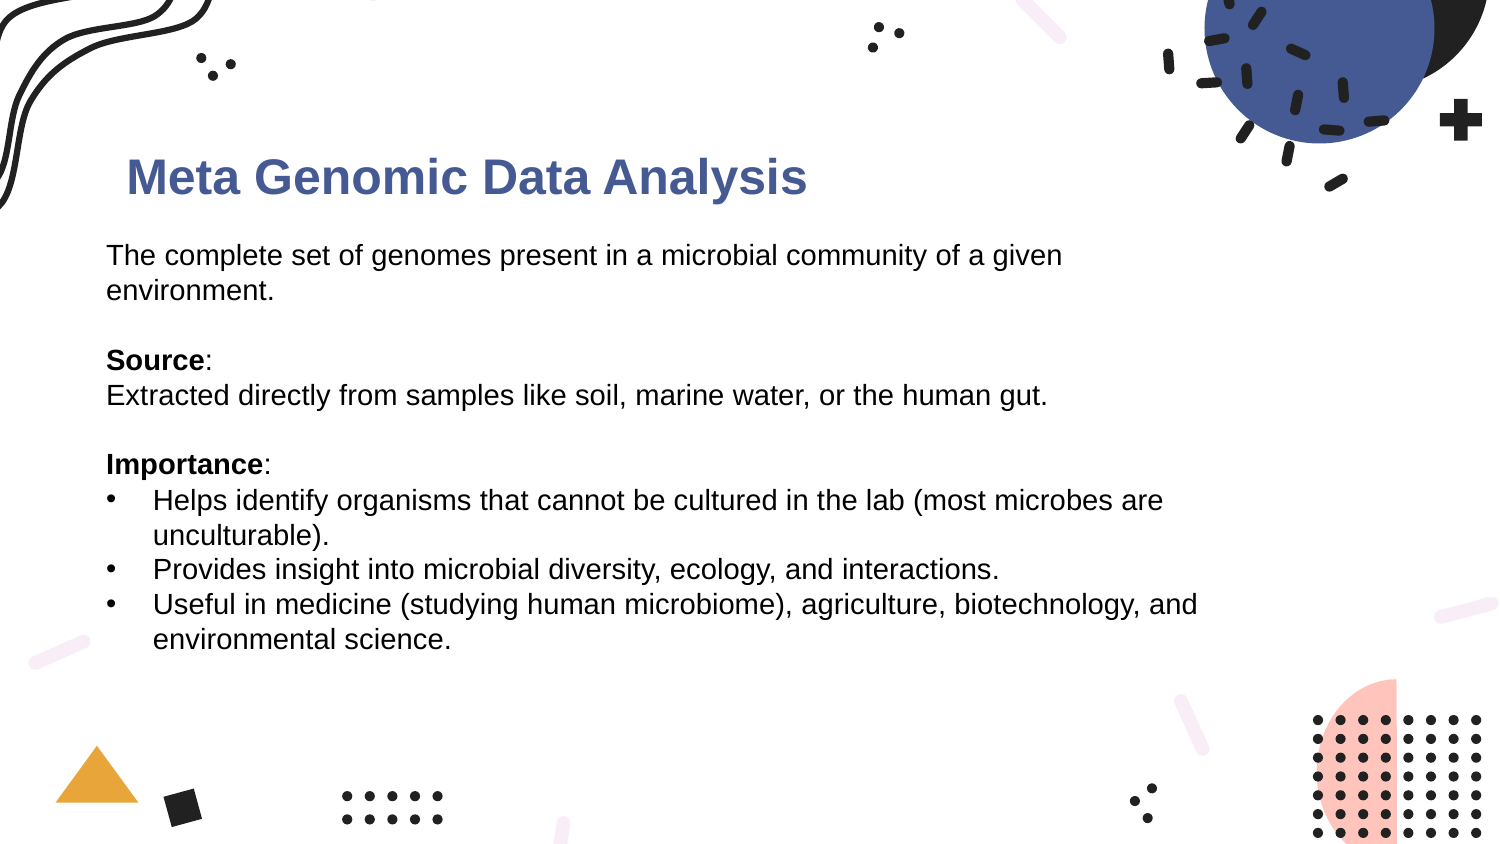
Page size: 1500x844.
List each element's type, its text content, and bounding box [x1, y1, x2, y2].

text_box The complete set of genomes present in a microbial community of a given environment. Source: Extracted directly from samples like soil, marine water, or the human gut. Importance: Helps identify organisms that cannot be cultured in the lab (most microbes are unculturable). Provides insight into microbial diversity, ecology, and interactions. Useful in medicine (studying human microbiome), agriculture, biotechnology, and environmental science. [91, 228, 1242, 699]
text_box Meta Genomic Data Analysis [111, 137, 856, 228]
